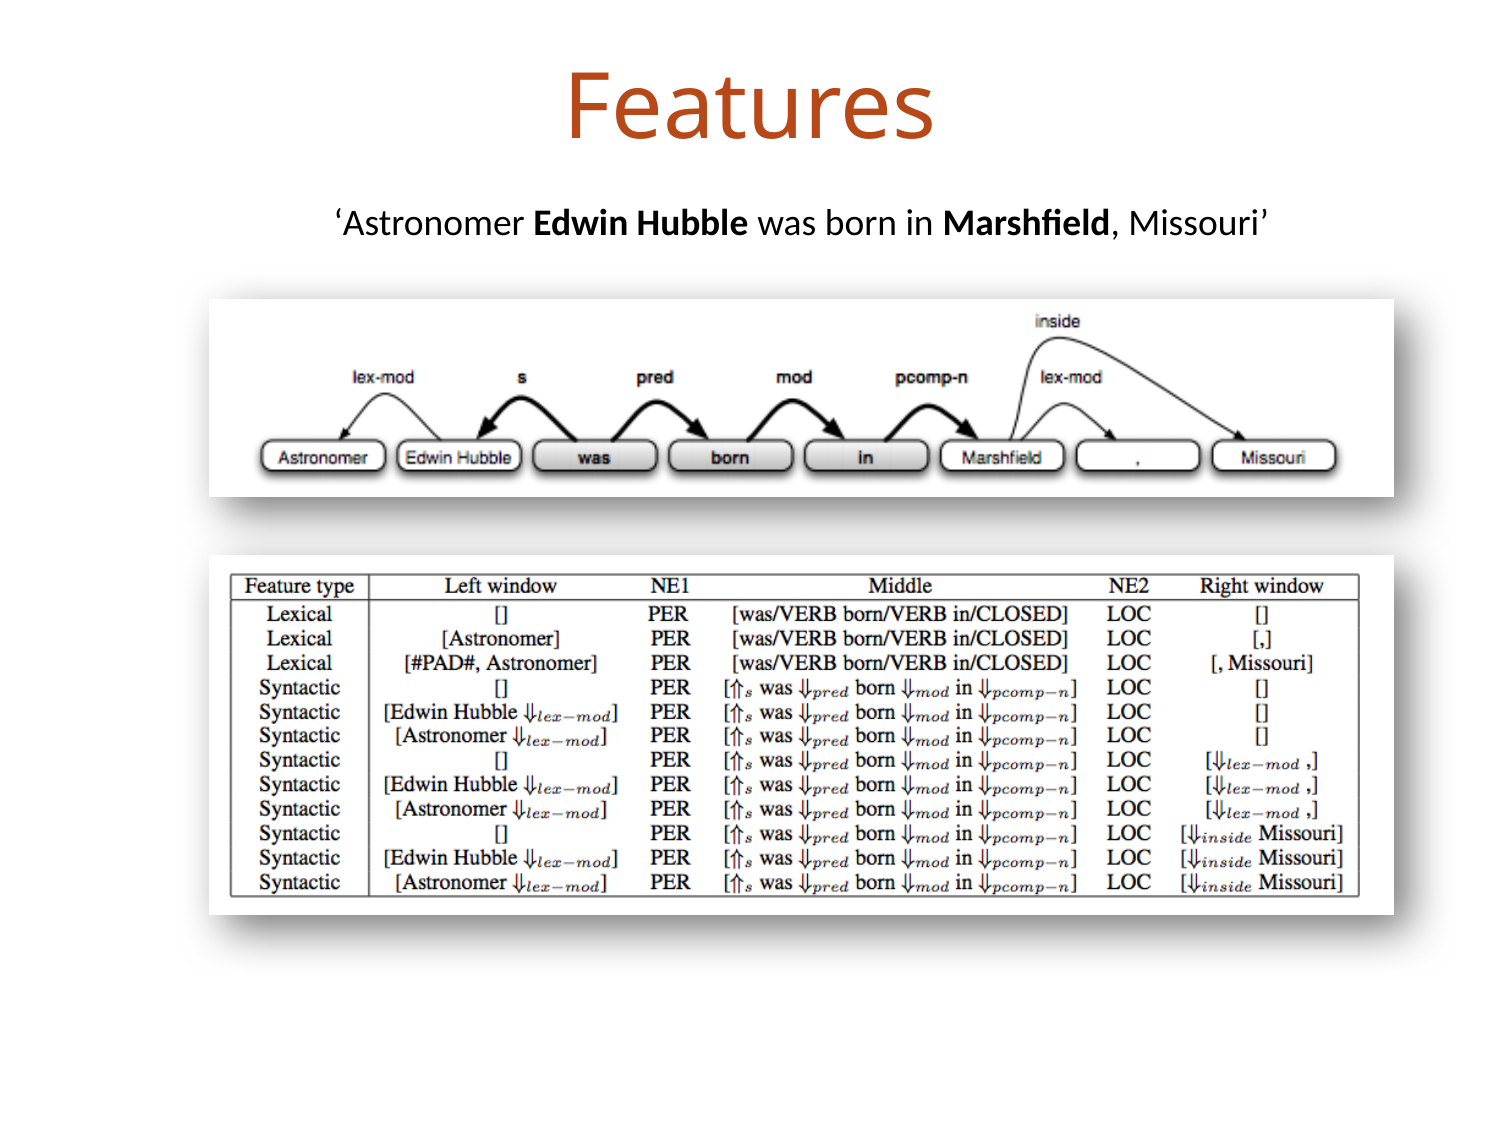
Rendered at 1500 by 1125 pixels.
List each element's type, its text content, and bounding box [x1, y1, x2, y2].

picture [209, 555, 1394, 915]
picture [209, 299, 1394, 497]
text_box ‘Astronomer Edwin Hubble was born in Marshfield, Missouri’ [209, 190, 1394, 251]
title Features [0, 0, 1500, 218]
